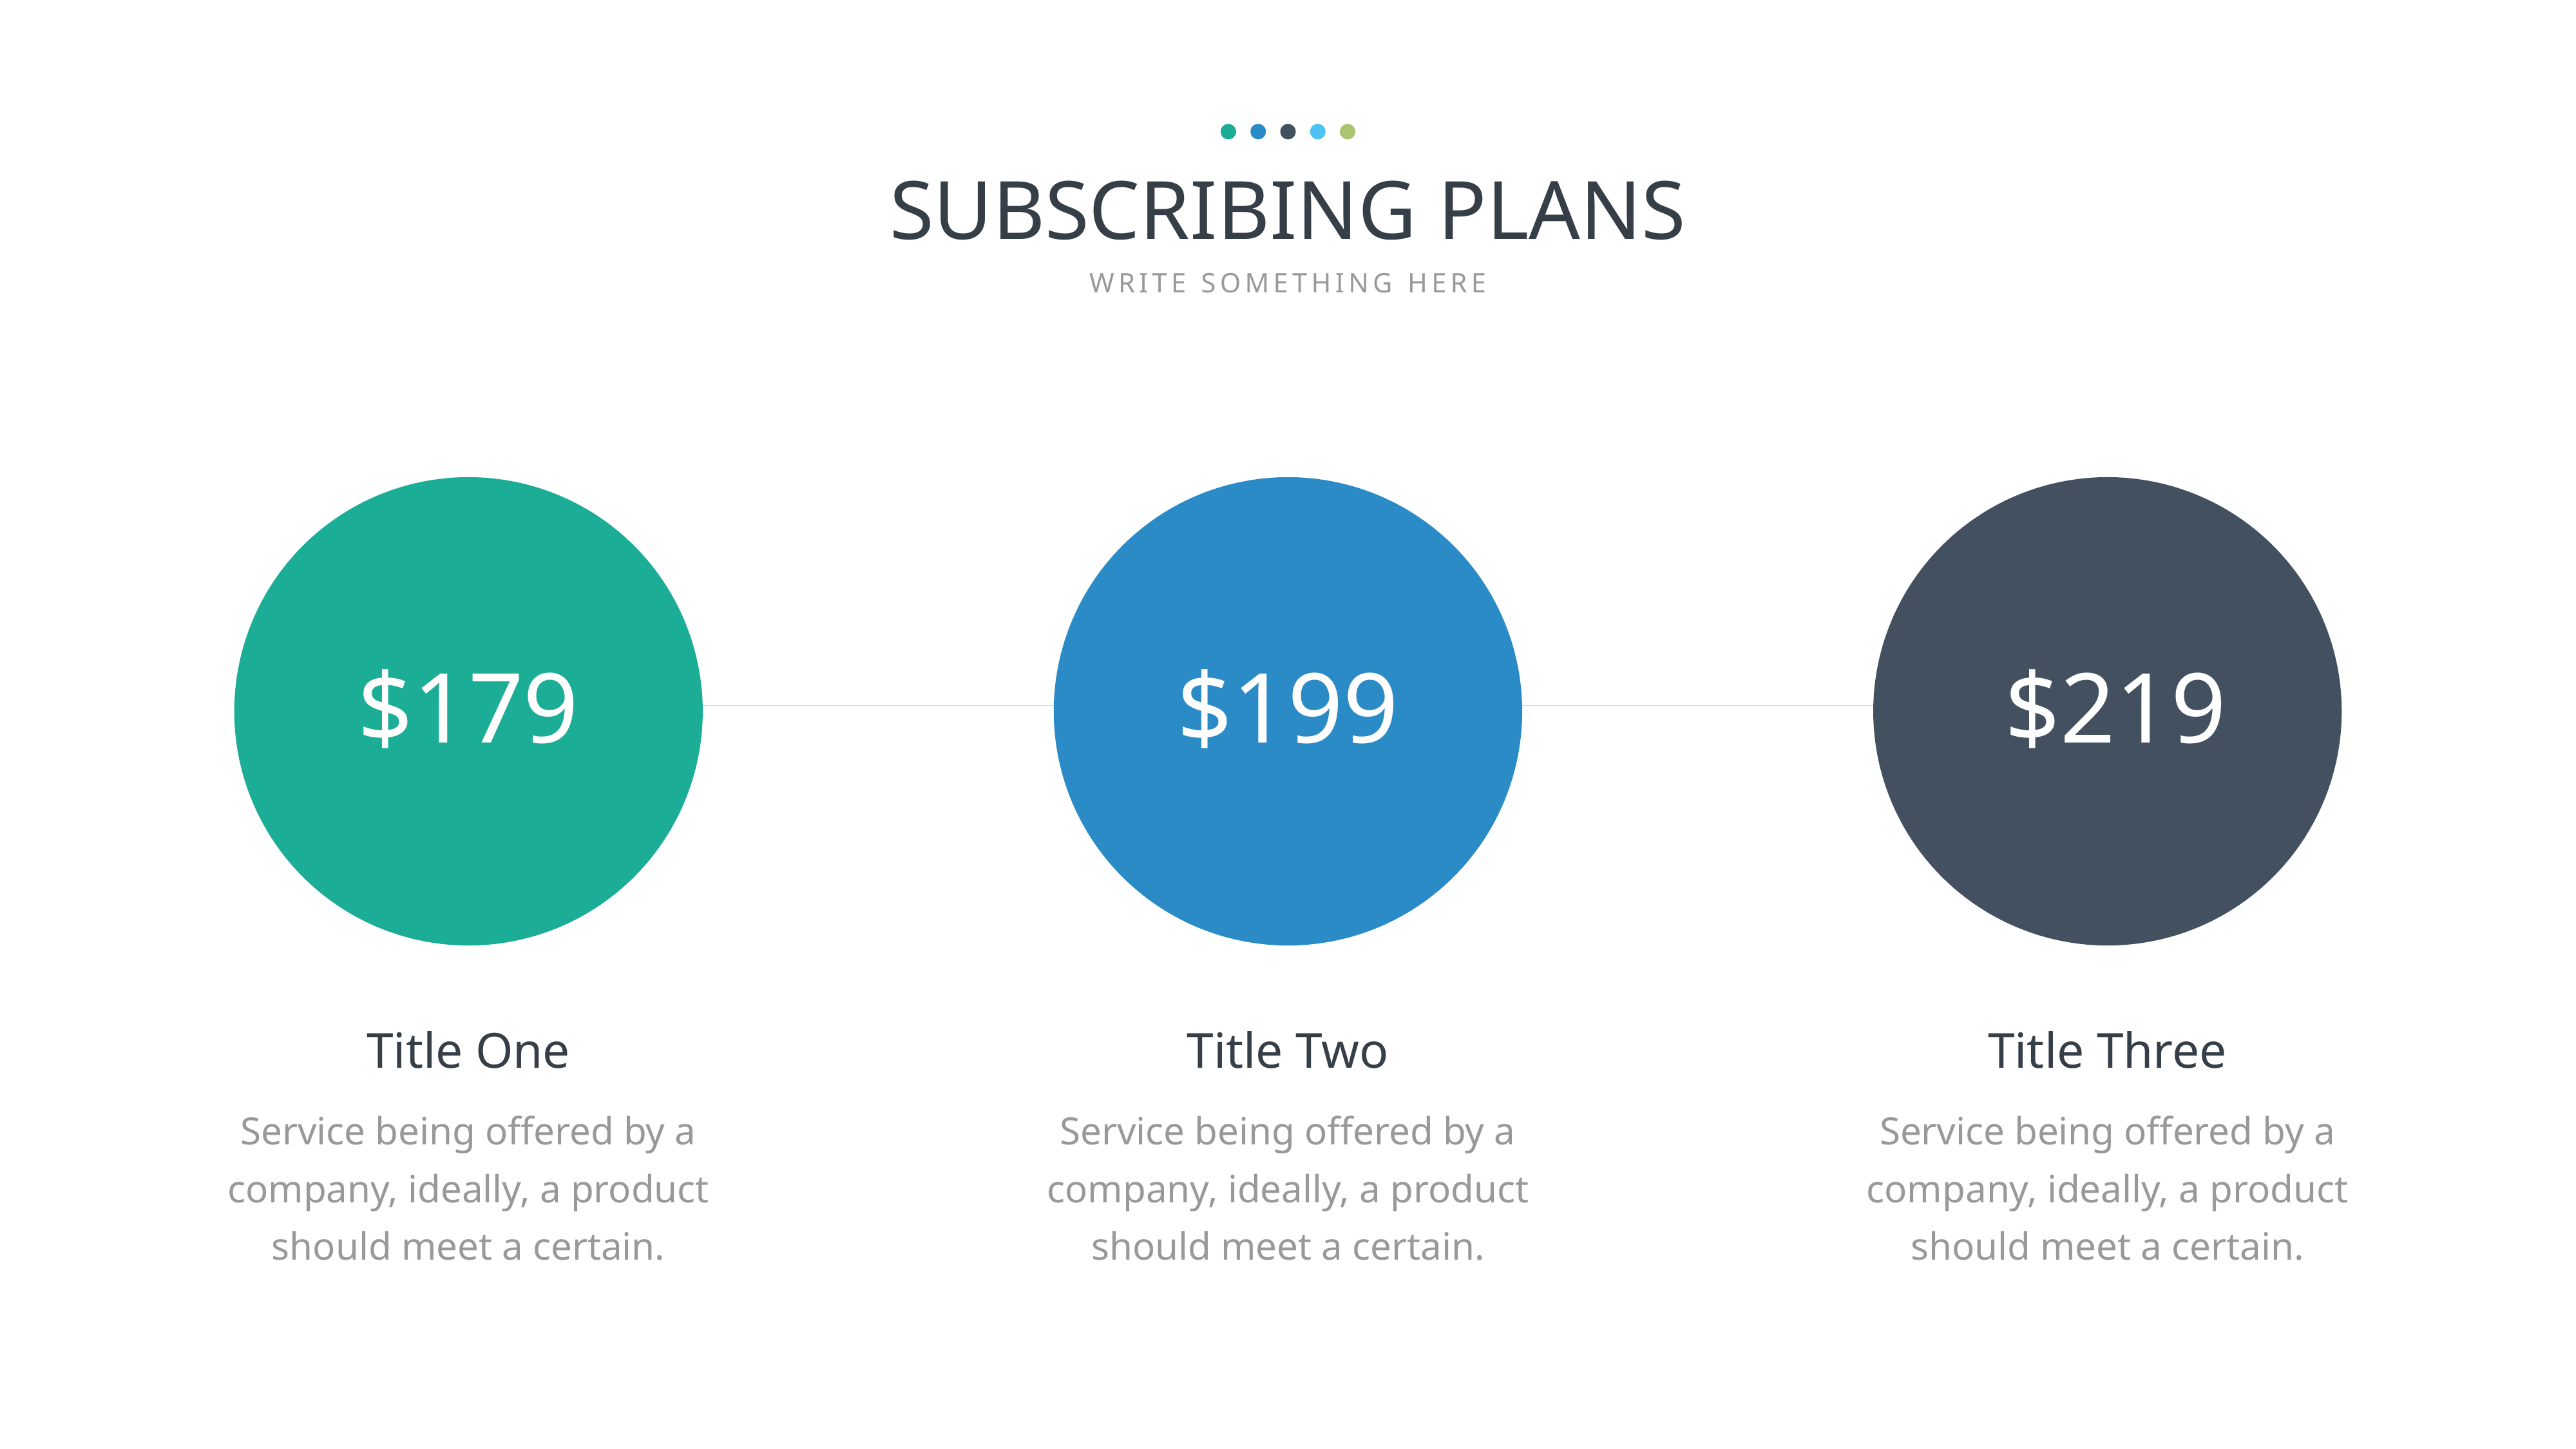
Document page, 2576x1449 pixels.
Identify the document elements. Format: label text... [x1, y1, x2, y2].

text_box $199 [1140, 641, 1436, 705]
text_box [195, 1014, 743, 1276]
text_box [1833, 1014, 2381, 1276]
text_box [233, 476, 703, 947]
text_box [1220, 124, 1355, 140]
text_box $199 [1140, 706, 1436, 767]
text_box [1873, 476, 2343, 947]
text_box [1053, 476, 1523, 705]
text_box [1014, 1014, 1562, 1276]
text_box SUBSCRIBING PLANS [744, 153, 1832, 260]
text_box $179 [320, 641, 617, 767]
text_box WRITE SOMETHING HERE [1080, 261, 1496, 303]
text_box $219 [1967, 641, 2264, 767]
text_box [1053, 706, 1523, 947]
